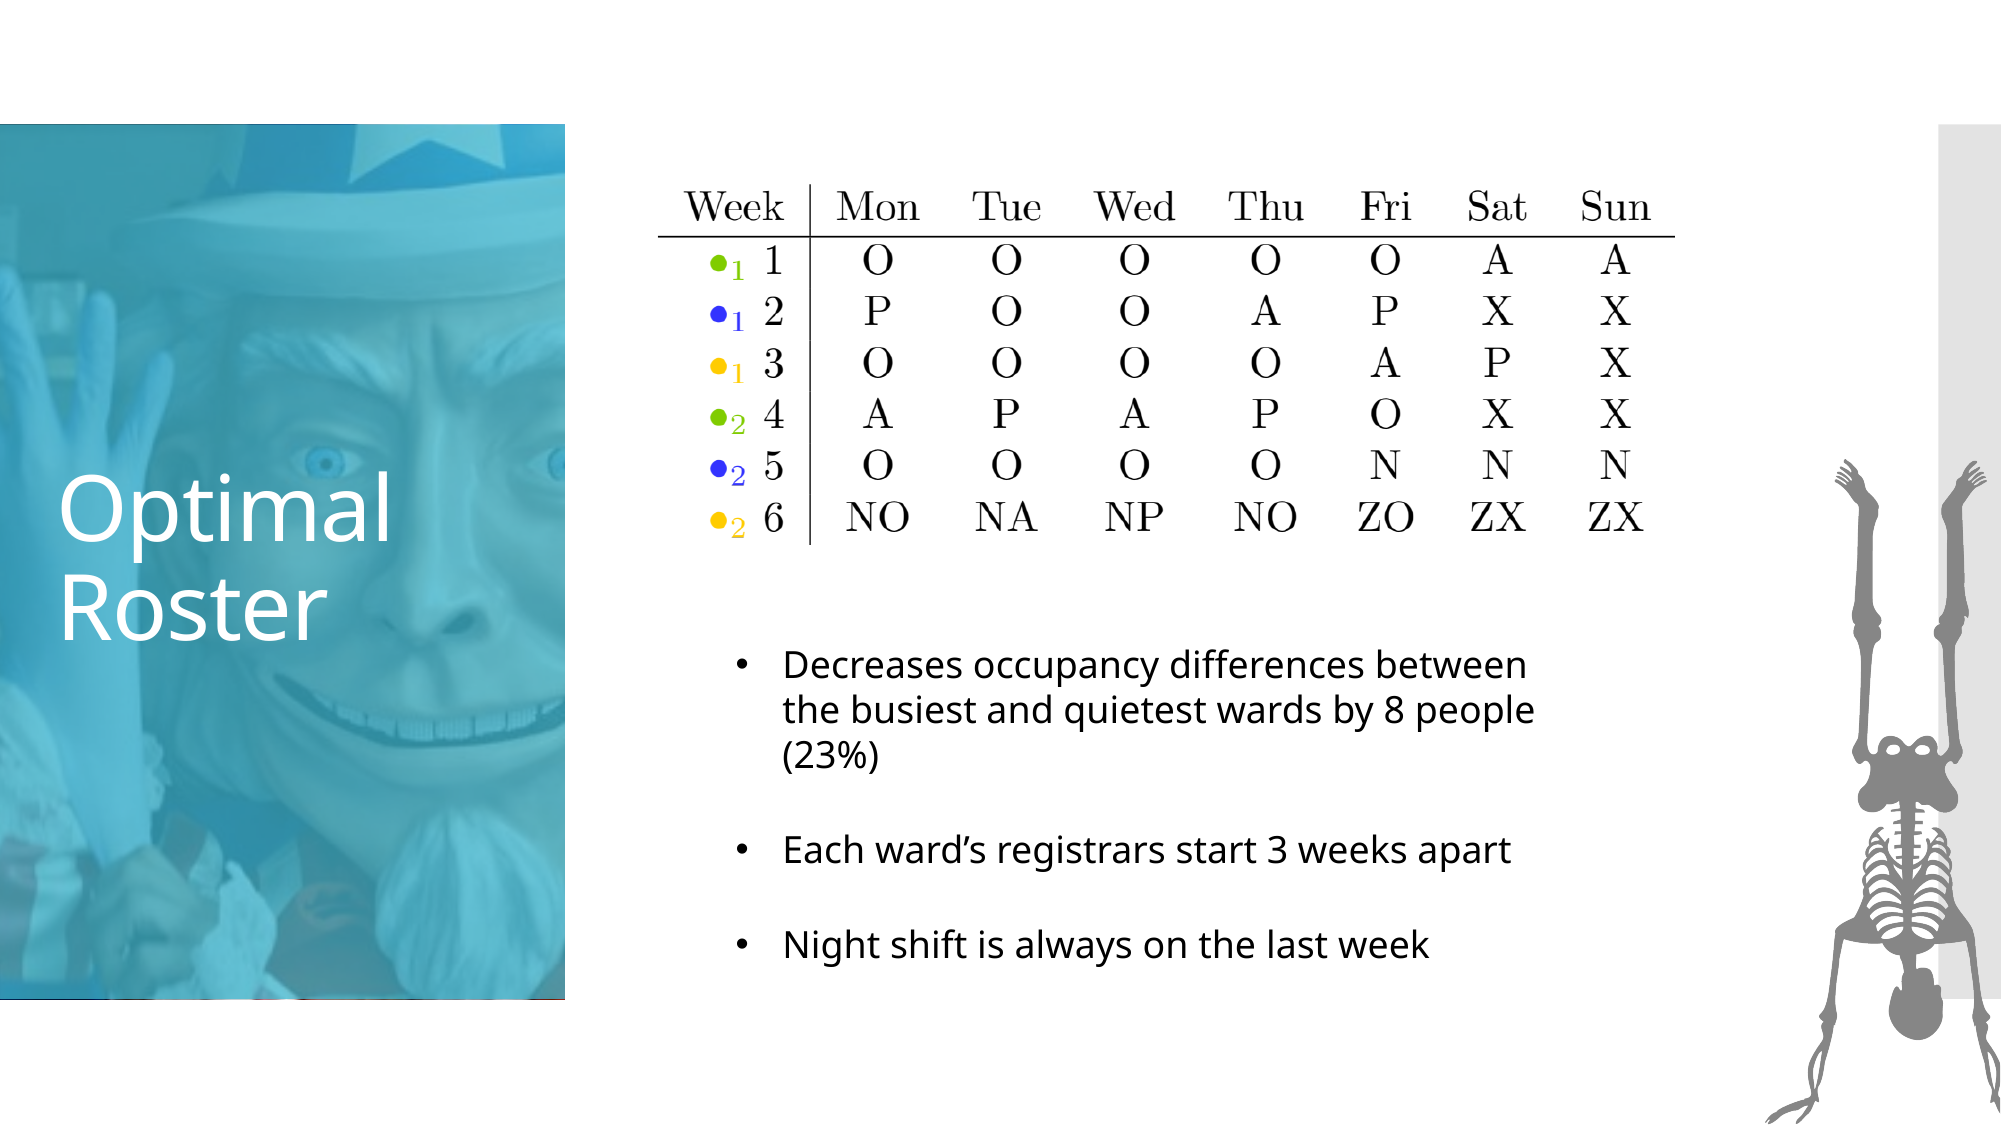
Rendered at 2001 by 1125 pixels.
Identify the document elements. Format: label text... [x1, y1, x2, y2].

text_box Decreases occupancy differences between the busiest and quietest wards by 8 people (23%) Each ward’s registrars start 3 weeks apart Night shift is always on the last week [720, 633, 1609, 973]
picture [657, 184, 1676, 545]
title Optimal Roster [41, 184, 525, 940]
